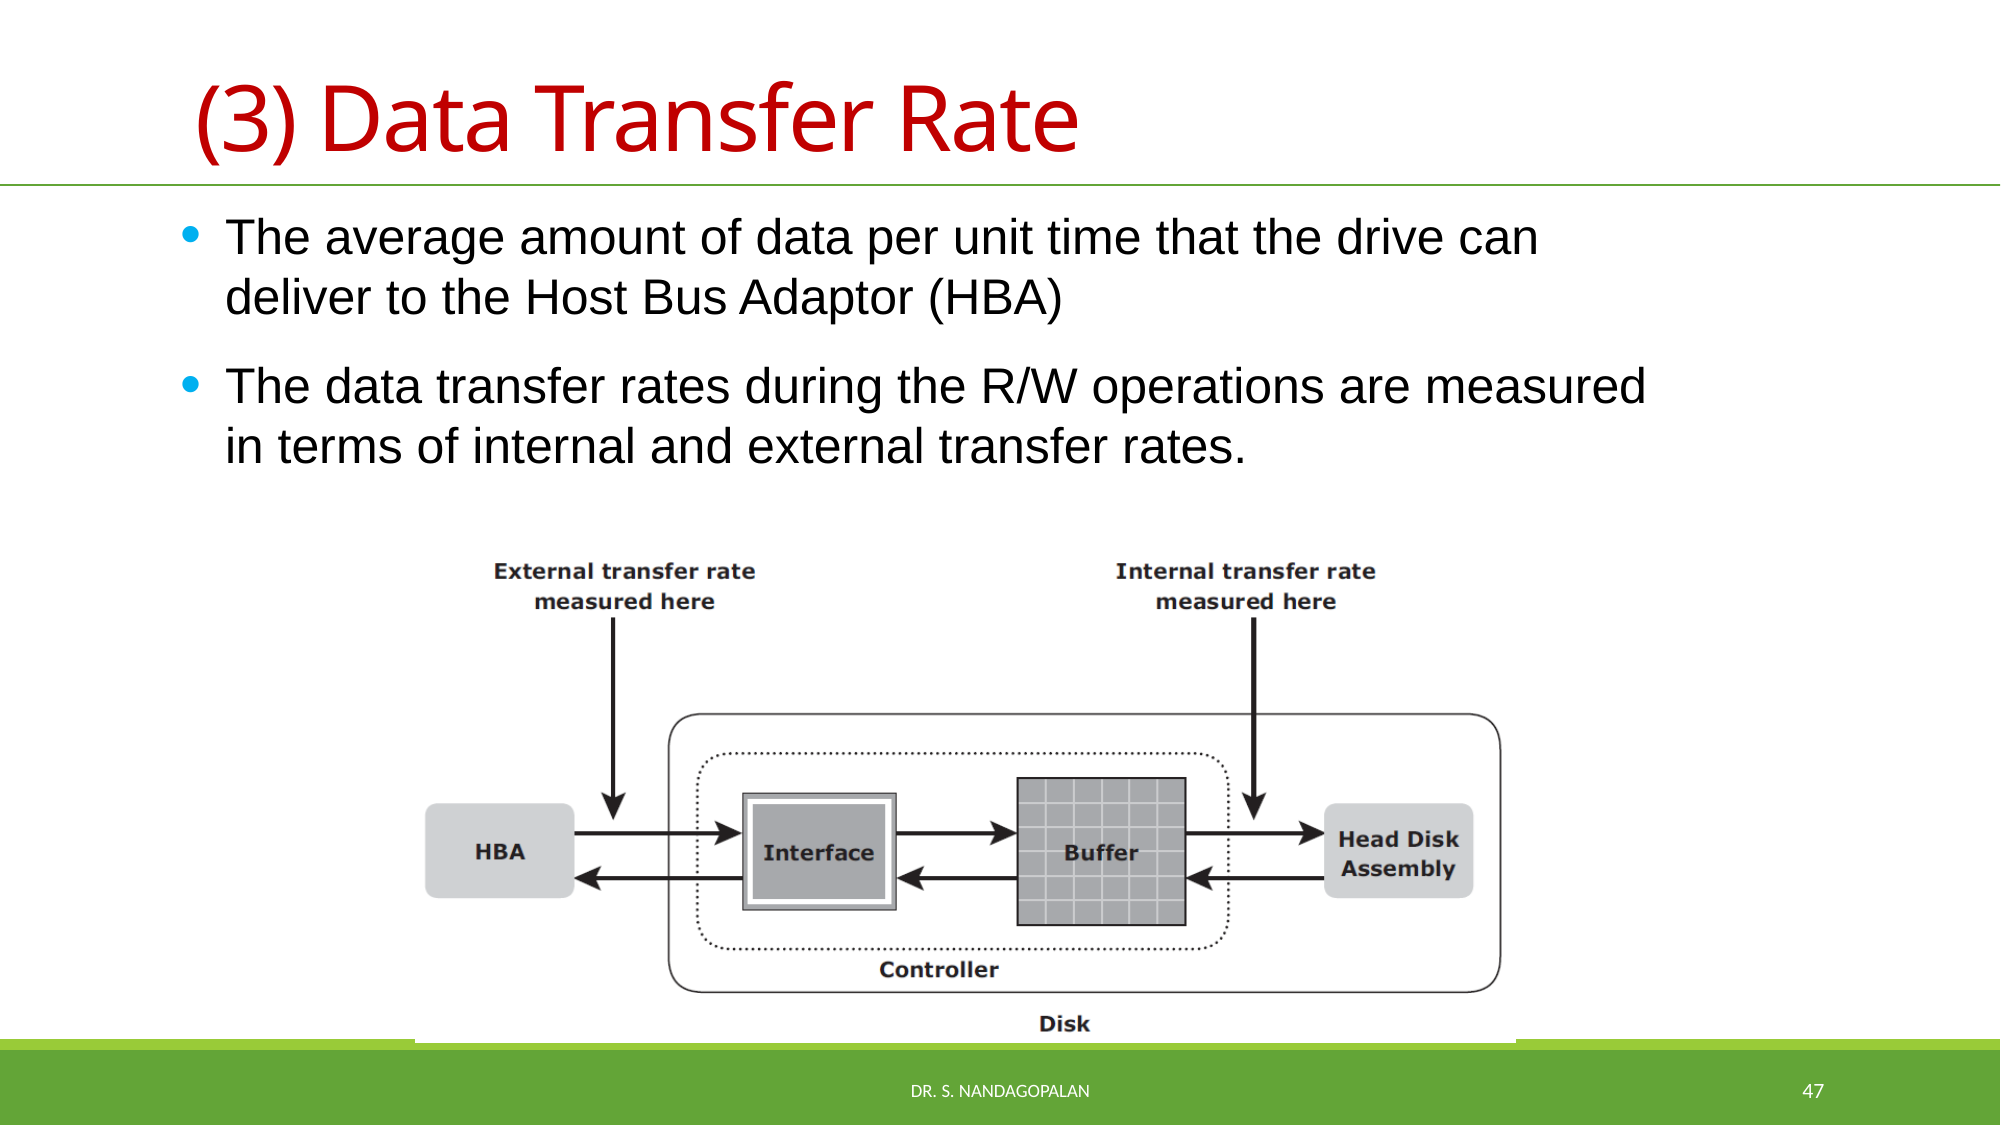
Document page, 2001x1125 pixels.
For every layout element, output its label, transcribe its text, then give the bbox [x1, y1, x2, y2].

slide_number 47 [1624, 1059, 1840, 1120]
list The average amount of data per unit time that the drive can deliver to the Host Bus Adaptor (HBA) The data transfer rates during the R/W operations are measured in terms of internal and external transfer rates. [180, 196, 1691, 1026]
title (3) Data Transfer Rate [180, 47, 1691, 178]
picture [414, 533, 1516, 1044]
footer Dr. S. Nandagopalan [604, 1059, 1396, 1120]
